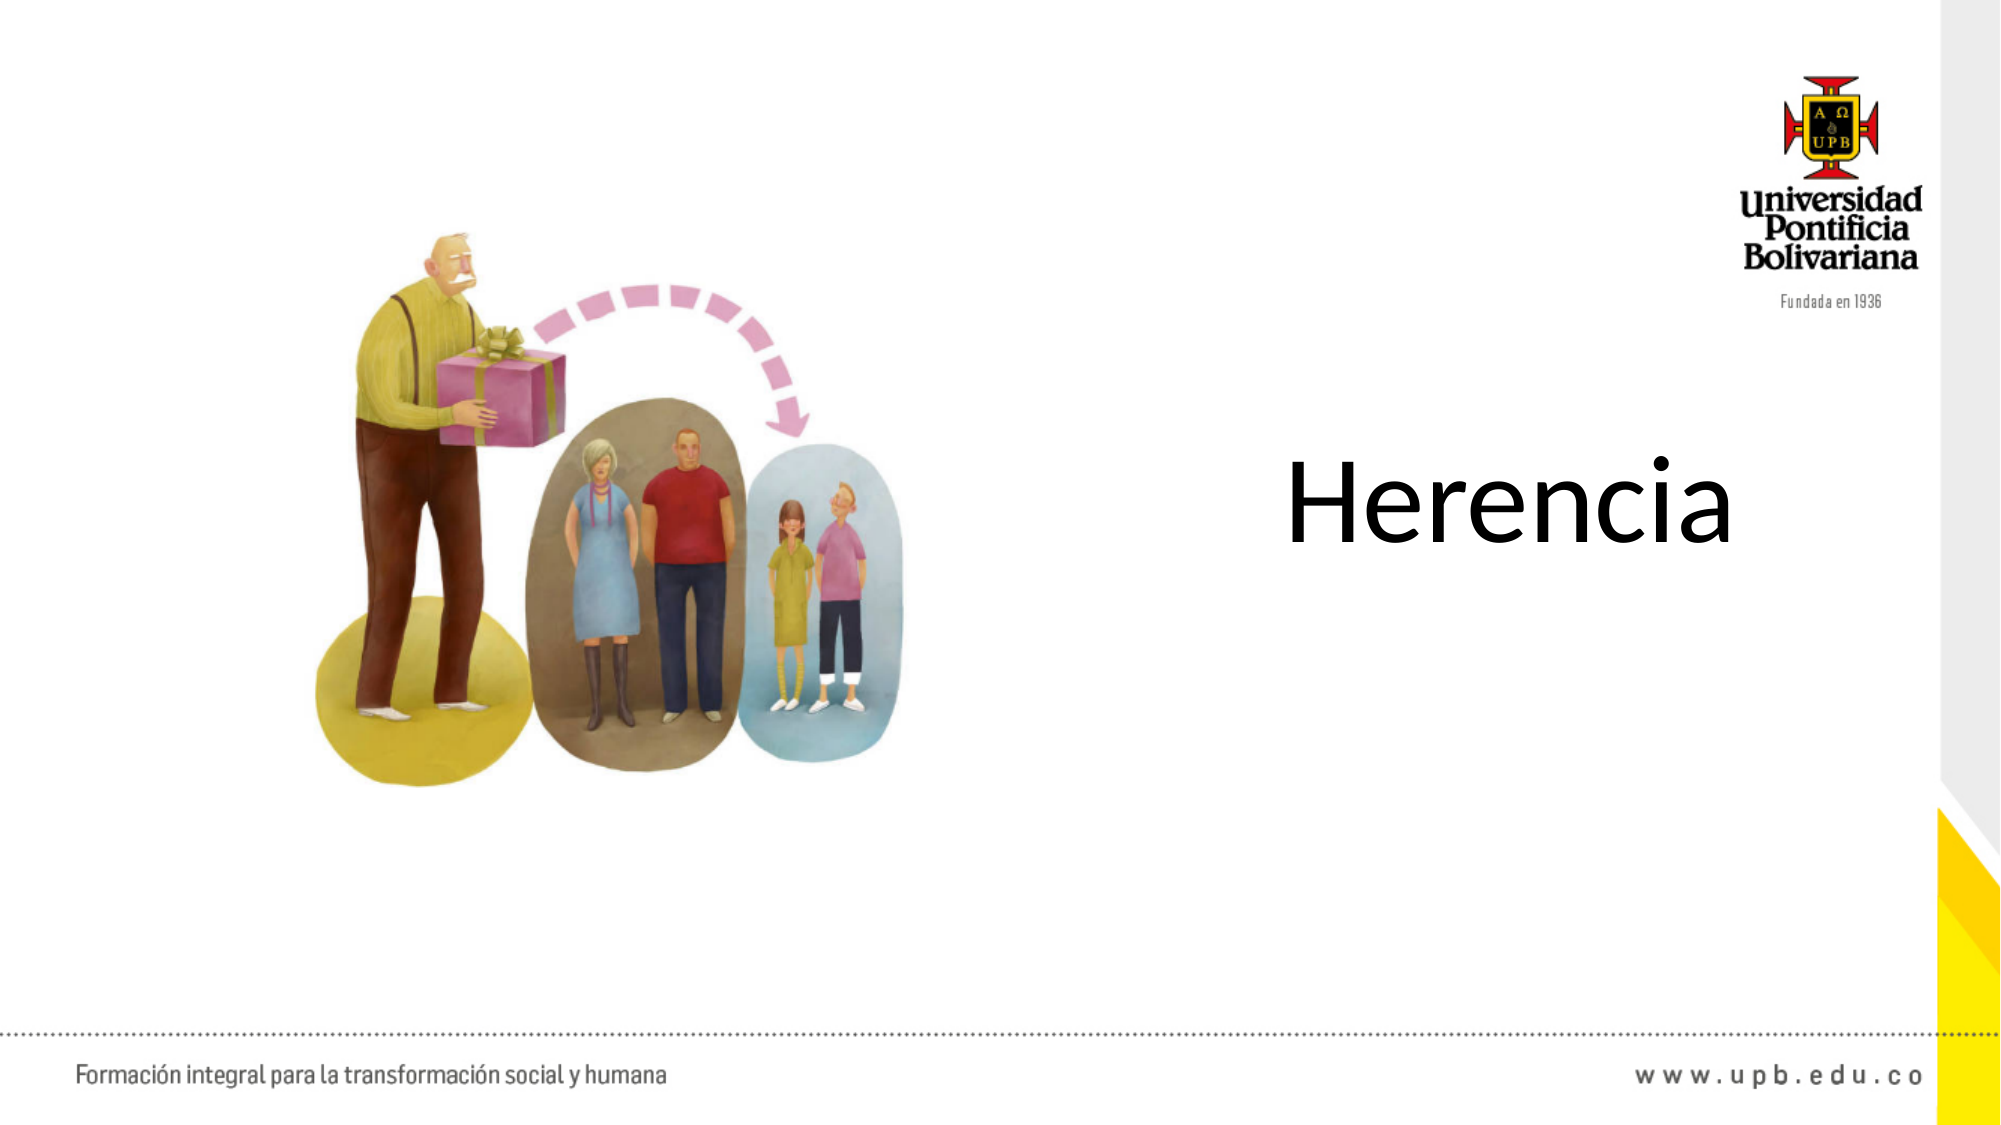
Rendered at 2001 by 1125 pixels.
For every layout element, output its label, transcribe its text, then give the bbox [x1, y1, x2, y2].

title Herencia [249, 184, 1750, 576]
picture [0, 0, 2001, 1125]
